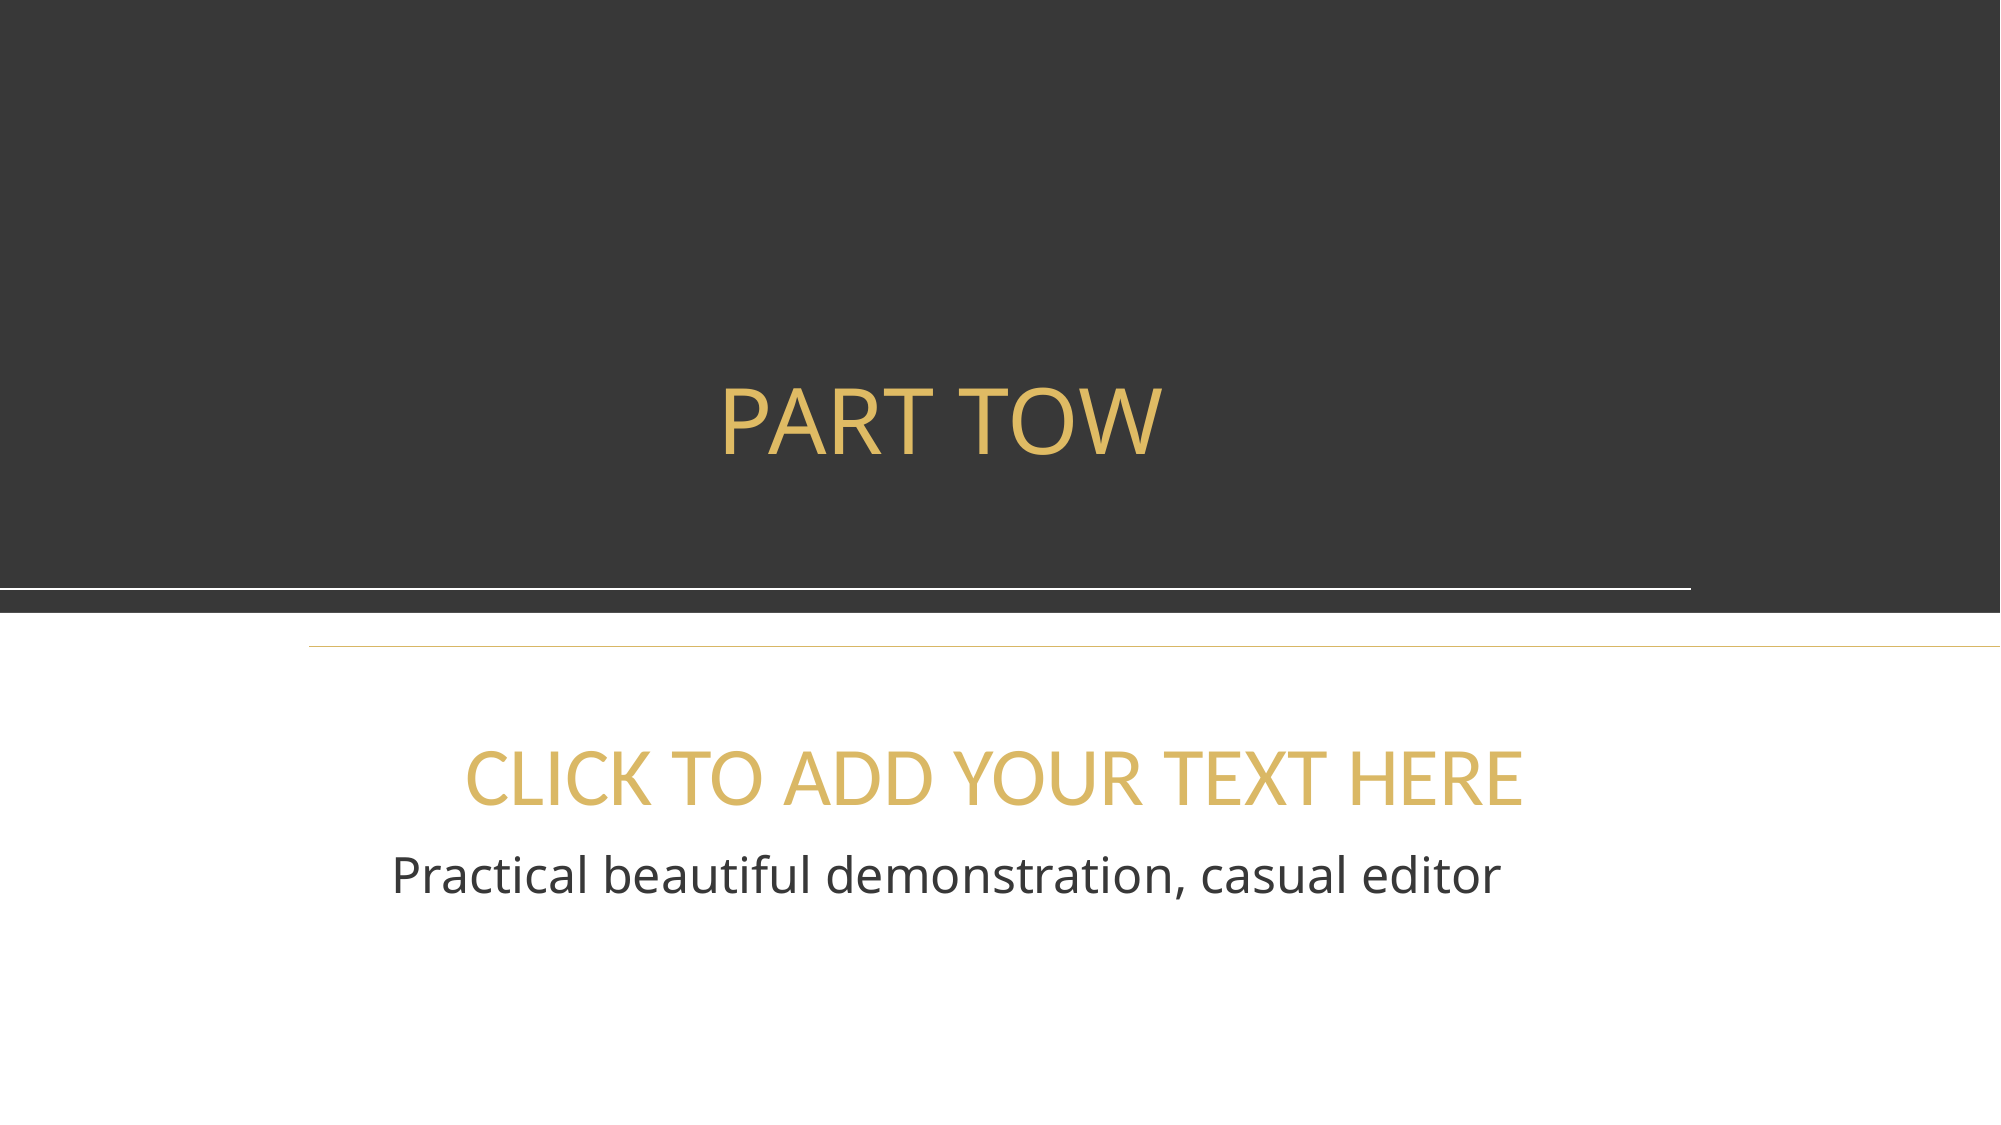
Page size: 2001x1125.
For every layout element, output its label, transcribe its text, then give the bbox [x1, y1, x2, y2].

text_box [0, 612, 2000, 1125]
text_box PART TOW [702, 355, 1179, 480]
text_box CLICK TO ADD YOUR TEXT HERE [450, 714, 1542, 830]
text_box [0, 0, 2000, 612]
text_box Practical beautiful demonstration, casual editor [376, 835, 1518, 911]
